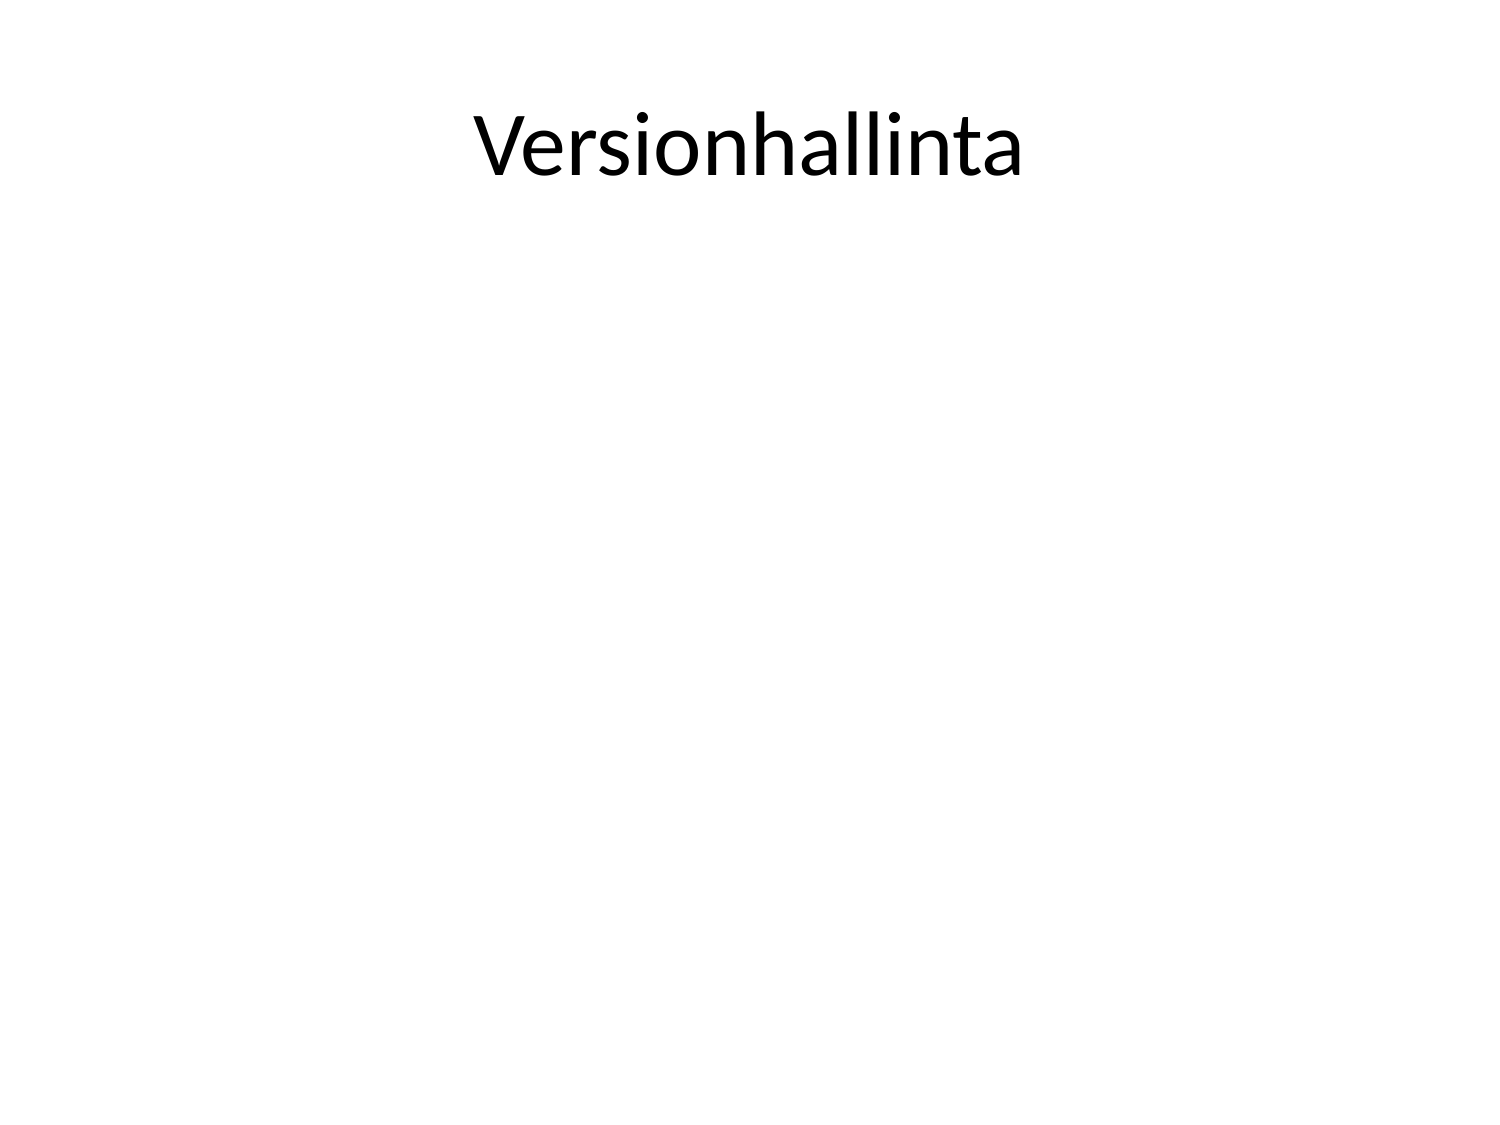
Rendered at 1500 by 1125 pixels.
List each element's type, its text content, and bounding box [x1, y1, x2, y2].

title Versionhallinta [75, 45, 1425, 233]
